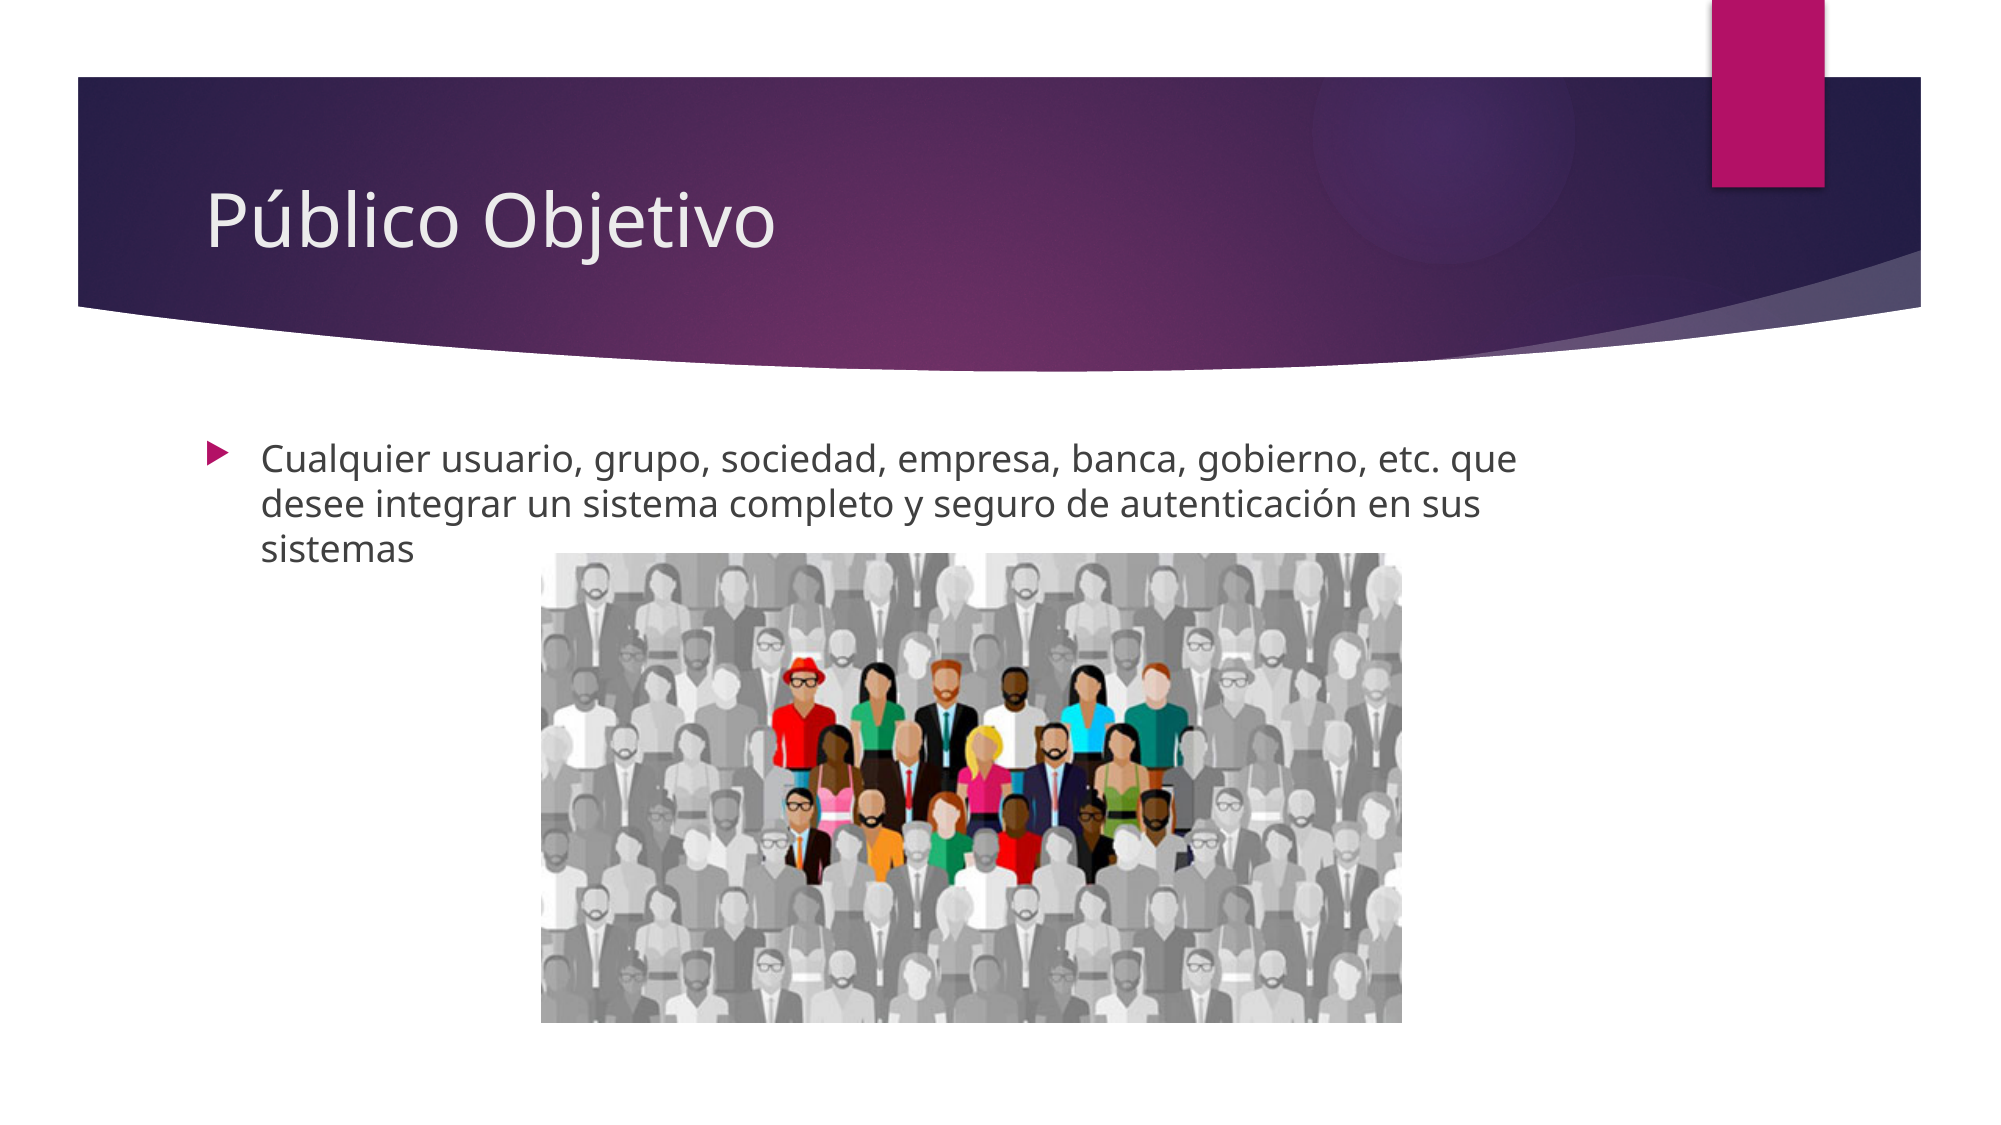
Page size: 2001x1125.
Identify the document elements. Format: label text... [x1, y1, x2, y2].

title Público Objetivo [189, 159, 1627, 276]
picture [541, 553, 1402, 1023]
list Cualquier usuario, grupo, sociedad, empresa, banca, gobierno, etc. que desee integrar un sistema completo y seguro de autenticación en sus sistemas [189, 427, 1638, 988]
